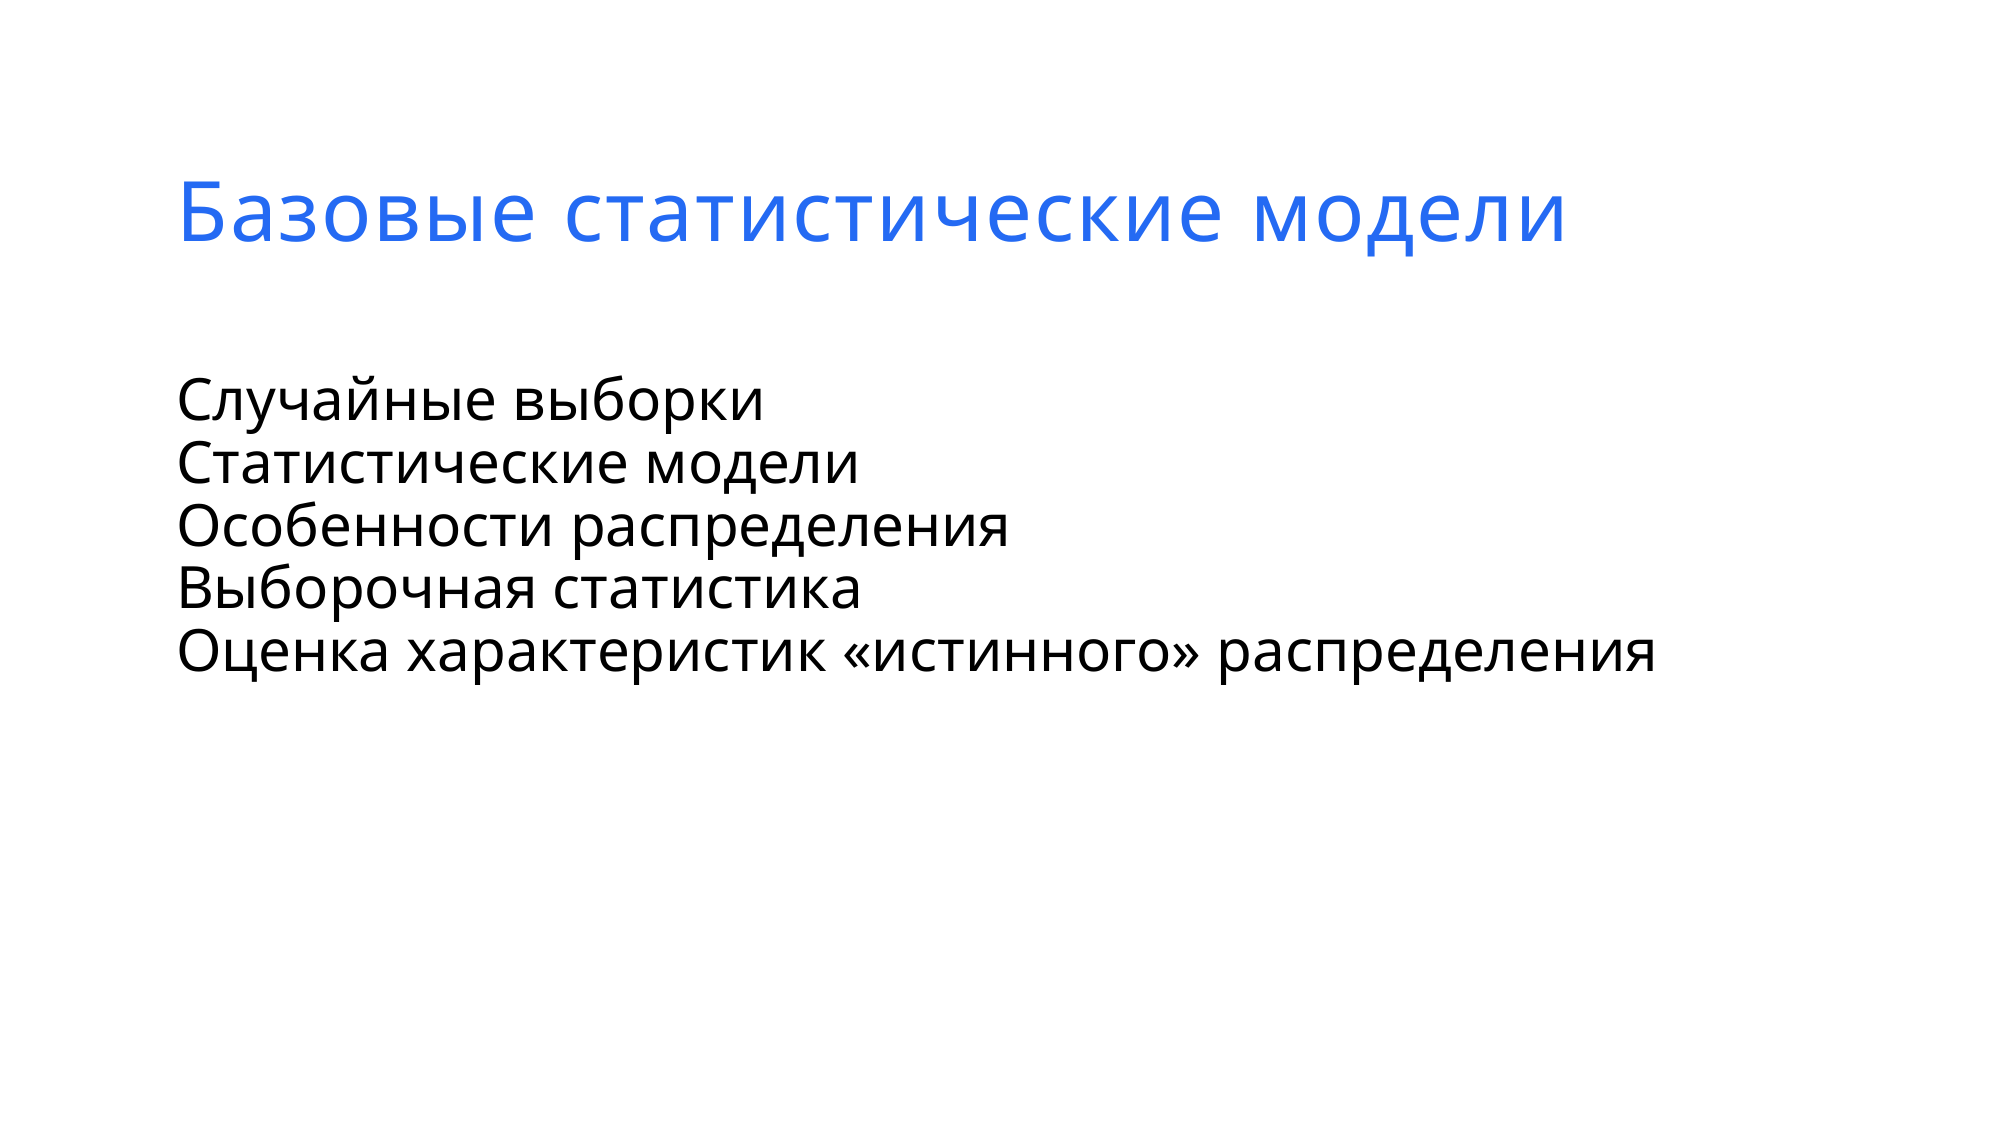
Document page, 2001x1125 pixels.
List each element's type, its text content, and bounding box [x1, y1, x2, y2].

text_box Случайные выборки Статистические модели Особенности распределения Выборочная статистика Оценка характеристик «истинного» распределения [161, 362, 1839, 976]
text_box Базовые статистические модели [162, 162, 1839, 269]
